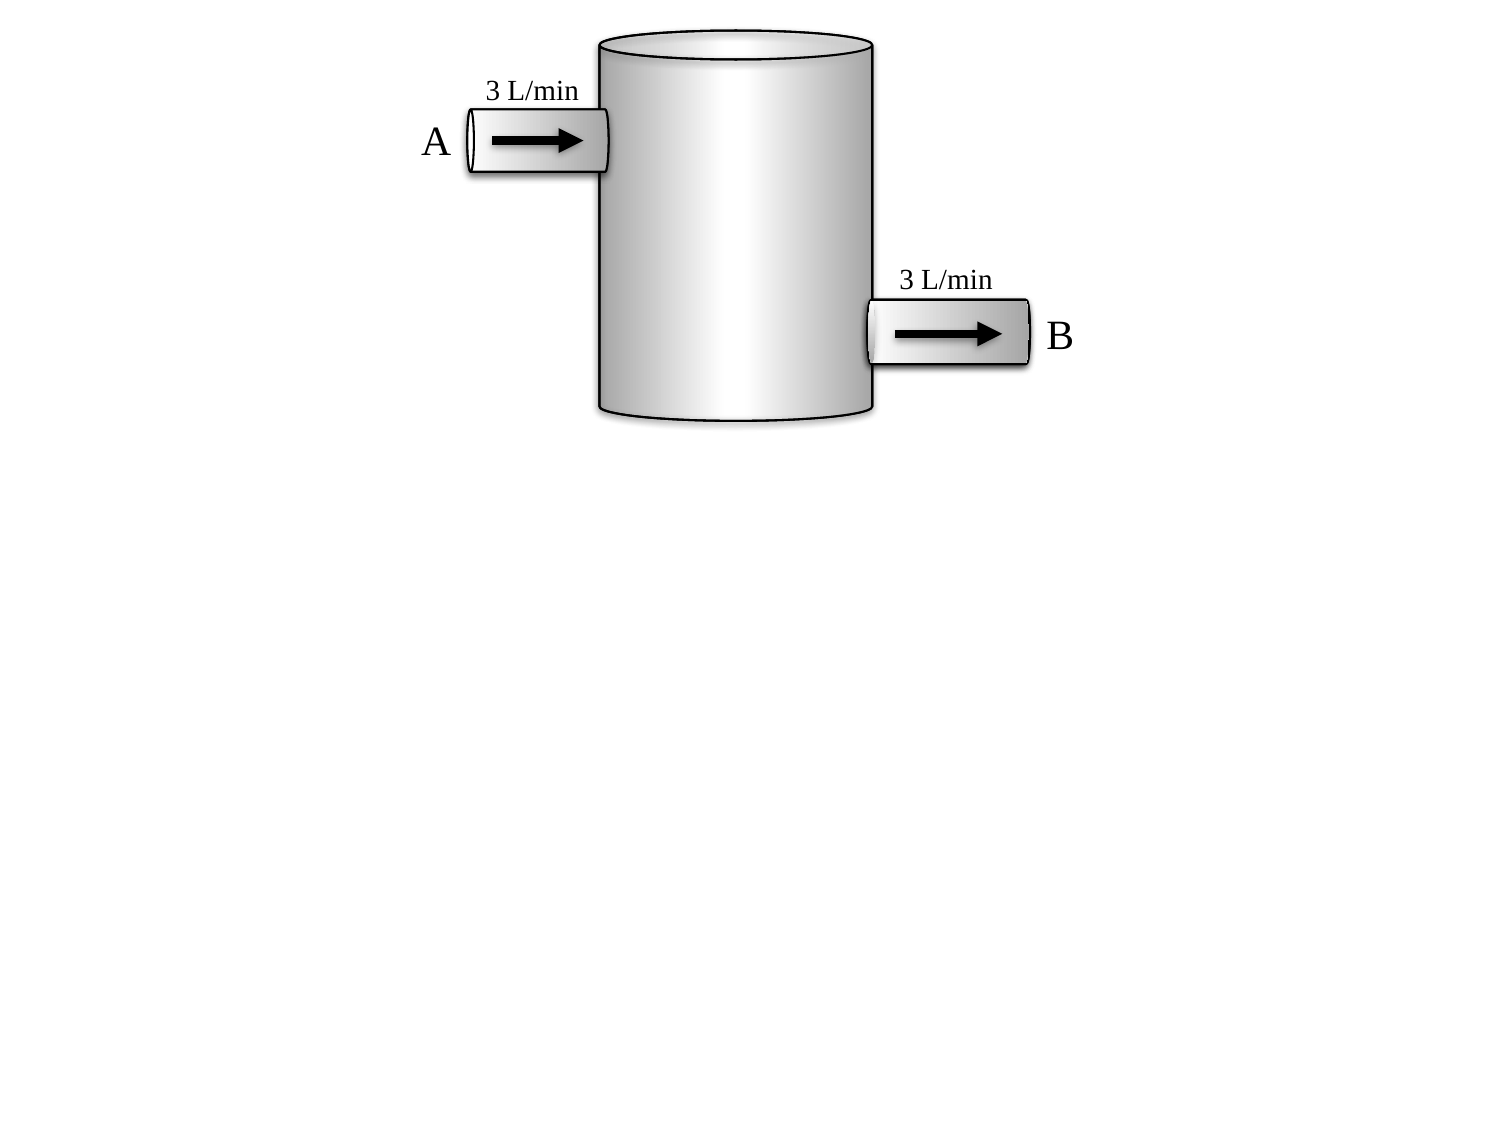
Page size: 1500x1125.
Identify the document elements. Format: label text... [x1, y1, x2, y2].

text_box 3 L/min [877, 253, 1033, 300]
text_box A [405, 106, 468, 171]
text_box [506, 149, 570, 212]
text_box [506, 69, 570, 139]
text_box 3 L/min [446, 63, 594, 114]
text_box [599, 30, 873, 422]
text_box B [1030, 300, 1092, 366]
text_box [868, 300, 1030, 364]
